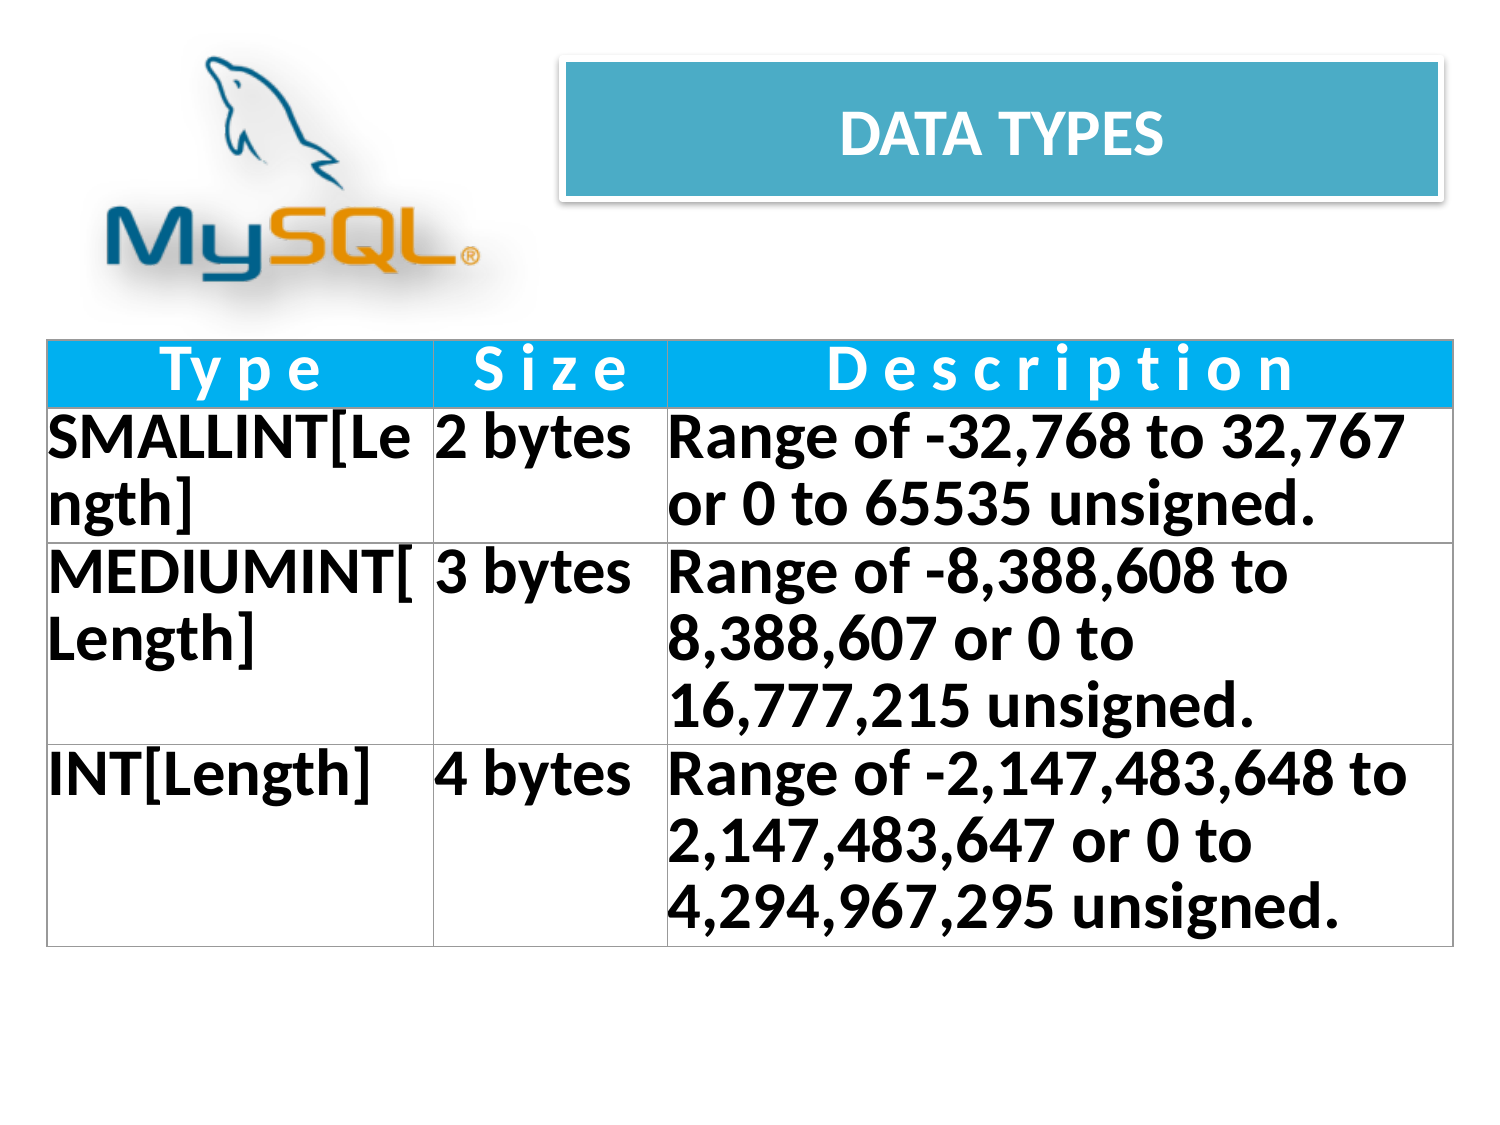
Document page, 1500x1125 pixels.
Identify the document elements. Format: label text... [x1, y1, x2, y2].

table_cell Range of -2,147,483,648 to 2,147,483,647 or 0 to 4,294,967,295 unsigned. [668, 745, 1452, 946]
table_cell Range of -32,768 to 32,767 or 0 to 65535 unsigned. [668, 409, 1452, 542]
table_cell INT[Length] [48, 745, 433, 946]
table_cell 2 bytes [434, 409, 667, 542]
table_header Ty p e [48, 341, 433, 407]
text_box DATA TYPES [559, 55, 1444, 202]
table_cell SMALLINT[Length] [48, 409, 433, 542]
table_header D e s c r i p t i o n [668, 341, 1452, 407]
table_cell 3 bytes [434, 544, 667, 744]
table_cell 4 bytes [434, 745, 667, 946]
table_cell MEDIUMINT[Length] [48, 544, 433, 744]
table_cell Range of -8,388,608 to 8,388,607 or 0 to 16,777,215 unsigned. [668, 544, 1452, 744]
table_header S i z e [434, 341, 667, 407]
picture [93, 46, 493, 293]
